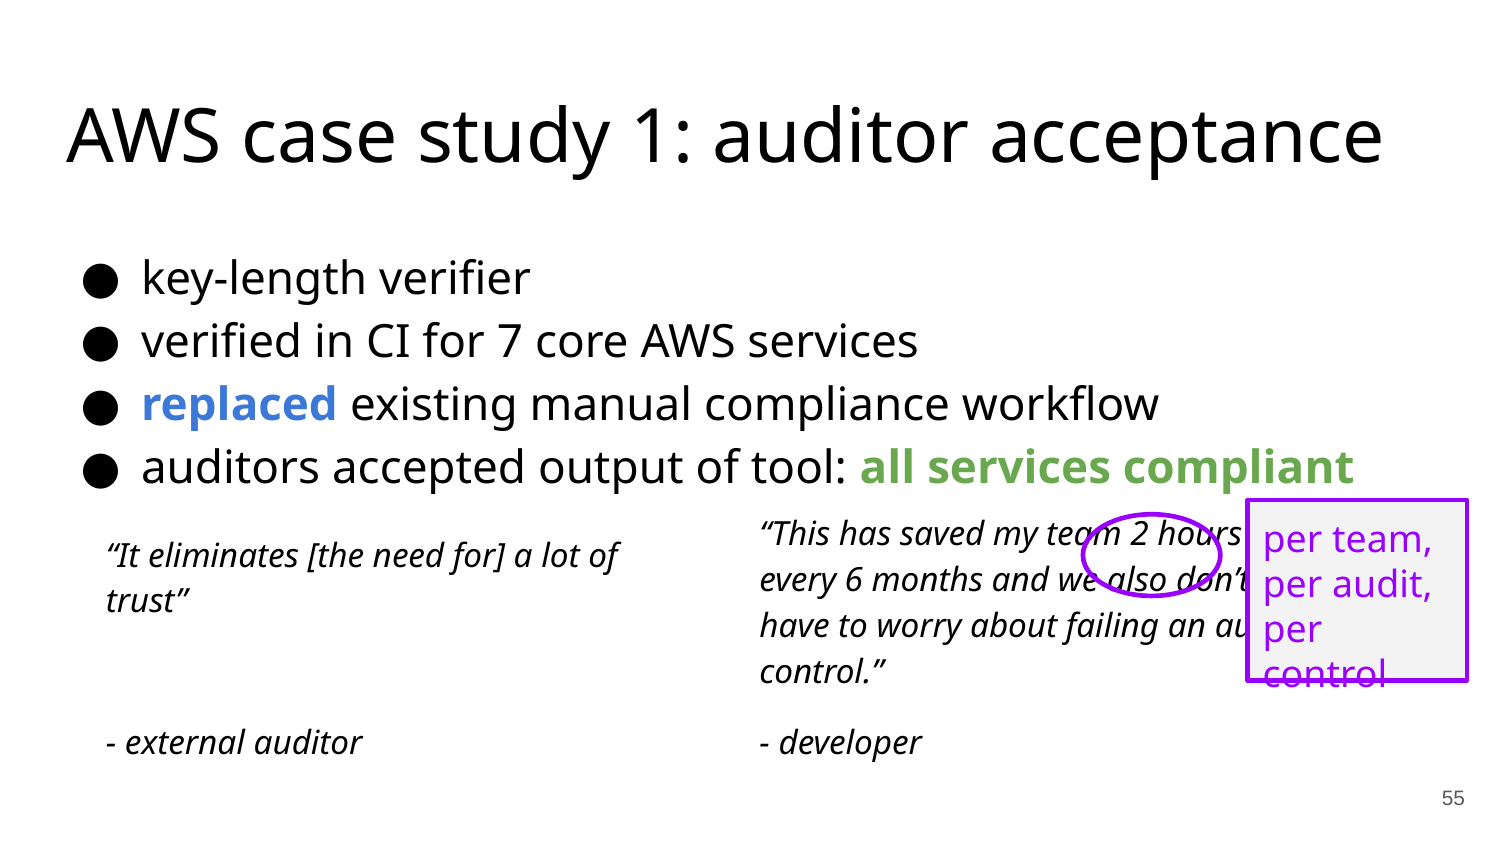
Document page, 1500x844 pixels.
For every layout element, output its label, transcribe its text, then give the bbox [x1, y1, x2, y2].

title AWS case study 1: auditor acceptance [51, 72, 1449, 167]
list key-length verifier verified in CI for 7 core AWS services replaced existing manual compliance workflow auditors accepted output of tool: all services compliant [51, 225, 1449, 786]
text_box per team, per audit, per control [1247, 499, 1467, 681]
slide_number ‹#› [1389, 764, 1480, 830]
text_box “This has saved my team 2 hours every 6 months and we also don’t have to worry about failing an audit control.” - developer [744, 491, 1342, 744]
text_box [1082, 514, 1221, 596]
text_box “It eliminates [the need for] a lot of trust” - external auditor [90, 512, 688, 765]
